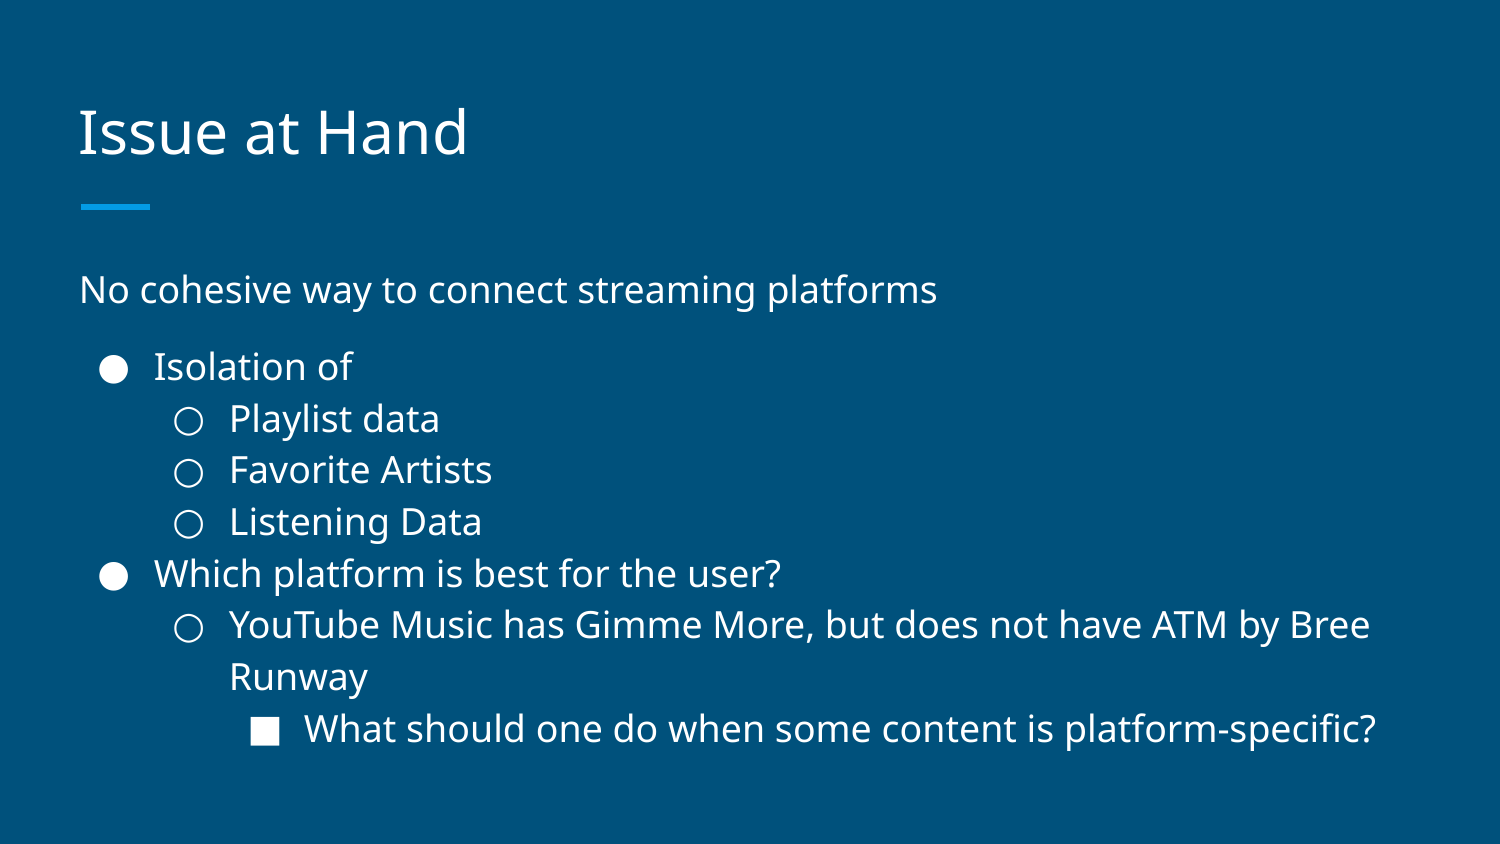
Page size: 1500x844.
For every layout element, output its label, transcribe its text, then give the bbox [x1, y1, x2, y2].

title Issue at Hand [63, 75, 1437, 188]
list No cohesive way to connect streaming platforms Isolation of Playlist data Favorite Artists Listening Data Which platform is best for the user? YouTube Music has Gimme More, but does not have ATM by Bree Runway What should one do when some content is platform-specific? [63, 244, 1437, 750]
